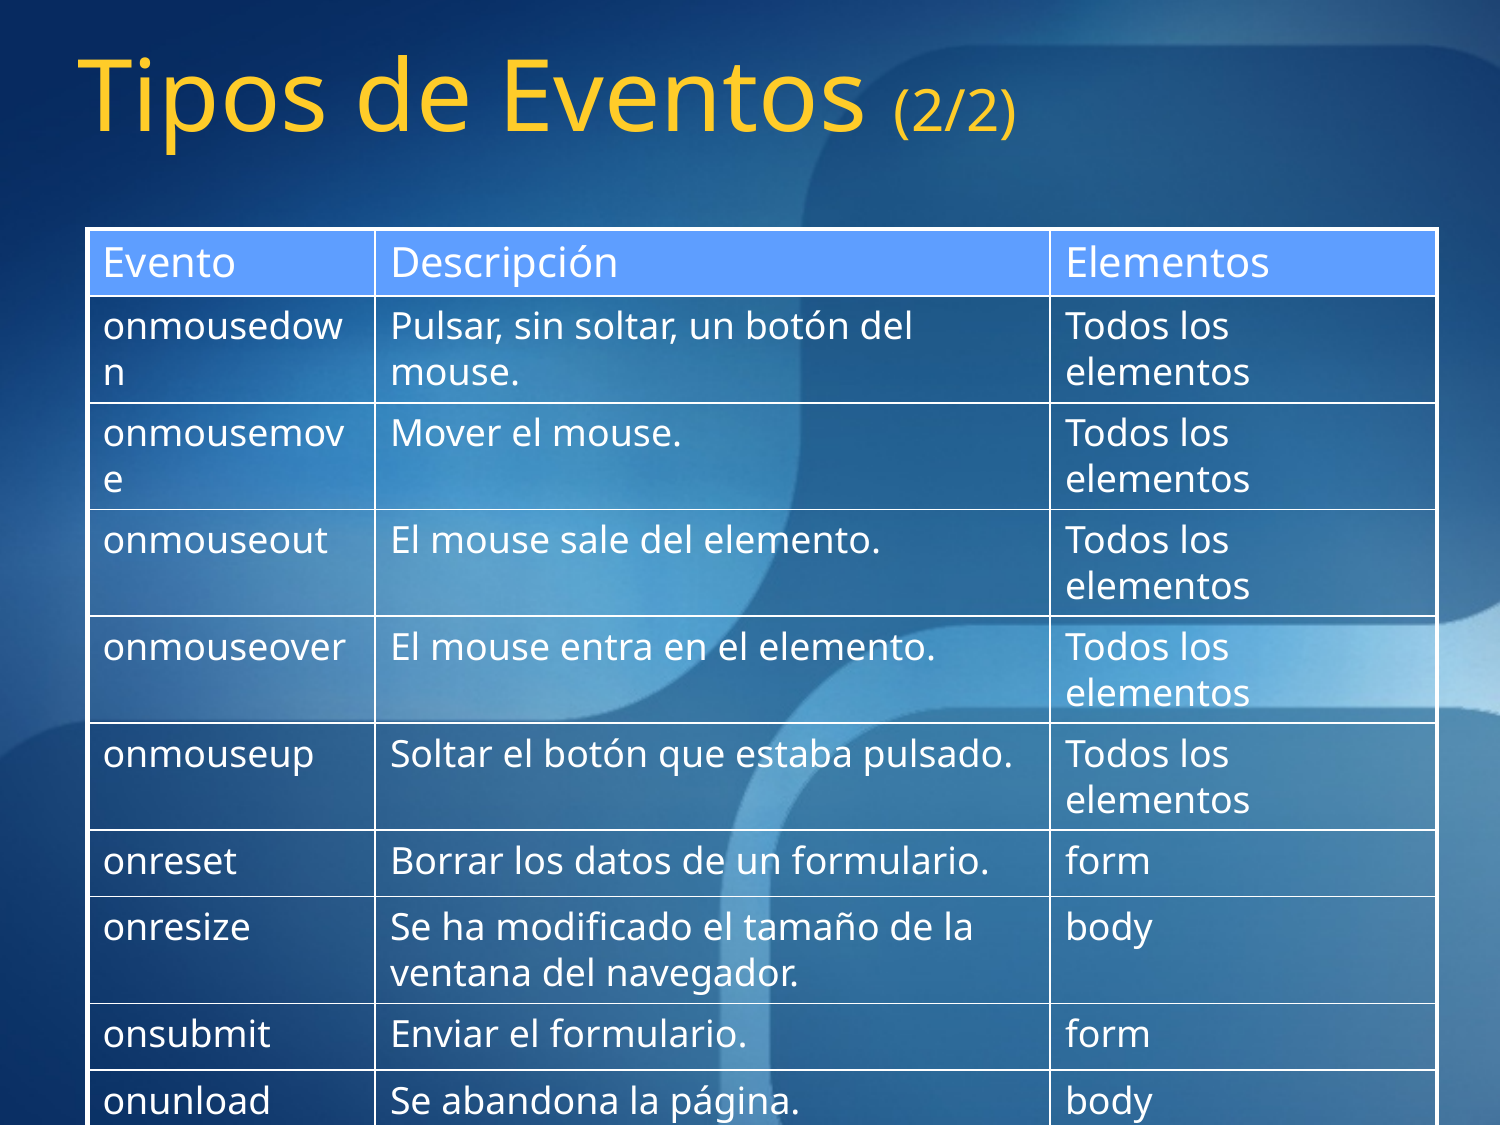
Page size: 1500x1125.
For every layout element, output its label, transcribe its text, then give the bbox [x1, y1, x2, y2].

table_cell onsubmit [90, 1004, 374, 1069]
table_cell Se abandona la página. [376, 1071, 1049, 1125]
table_header Descripción [376, 231, 1049, 295]
table_cell onreset [90, 831, 374, 896]
table_cell Todos los elementos [1051, 724, 1435, 829]
table_cell form [1051, 831, 1435, 896]
table_cell Todos los elementos [1051, 510, 1435, 615]
table_cell Todos los elementos [1051, 297, 1435, 402]
table_cell onresize [90, 897, 374, 1003]
table_cell onmousemove [90, 404, 374, 509]
table_cell onmouseover [90, 617, 374, 722]
table_cell onmouseout [90, 510, 374, 615]
table_cell onmouseup [90, 724, 374, 829]
table_cell El mouse sale del elemento. [376, 510, 1049, 615]
table_cell body [1051, 897, 1435, 1003]
table_header Evento [90, 231, 374, 295]
table_cell body [1051, 1071, 1435, 1125]
table_cell Todos los elementos [1051, 617, 1435, 722]
table_cell Mover el mouse. [376, 404, 1049, 509]
table_cell onmousedown [90, 297, 374, 402]
table_cell Se ha modificado el tamaño de la ventana del navegador. [376, 897, 1049, 1003]
table_cell onunload [90, 1071, 374, 1125]
table_cell Pulsar, sin soltar, un botón del mouse. [376, 297, 1049, 402]
picture [0, 0, 1500, 1125]
table_header Elementos [1051, 231, 1435, 295]
table_cell Todos los elementos [1051, 404, 1435, 509]
table_cell El mouse entra en el elemento. [376, 617, 1049, 722]
title Tipos de Eventos (2/2) [62, 37, 1440, 161]
table_cell Enviar el formulario. [376, 1004, 1049, 1069]
table_cell form [1051, 1004, 1435, 1069]
table_cell Soltar el botón que estaba pulsado. [376, 724, 1049, 829]
table_cell Borrar los datos de un formulario. [376, 831, 1049, 896]
